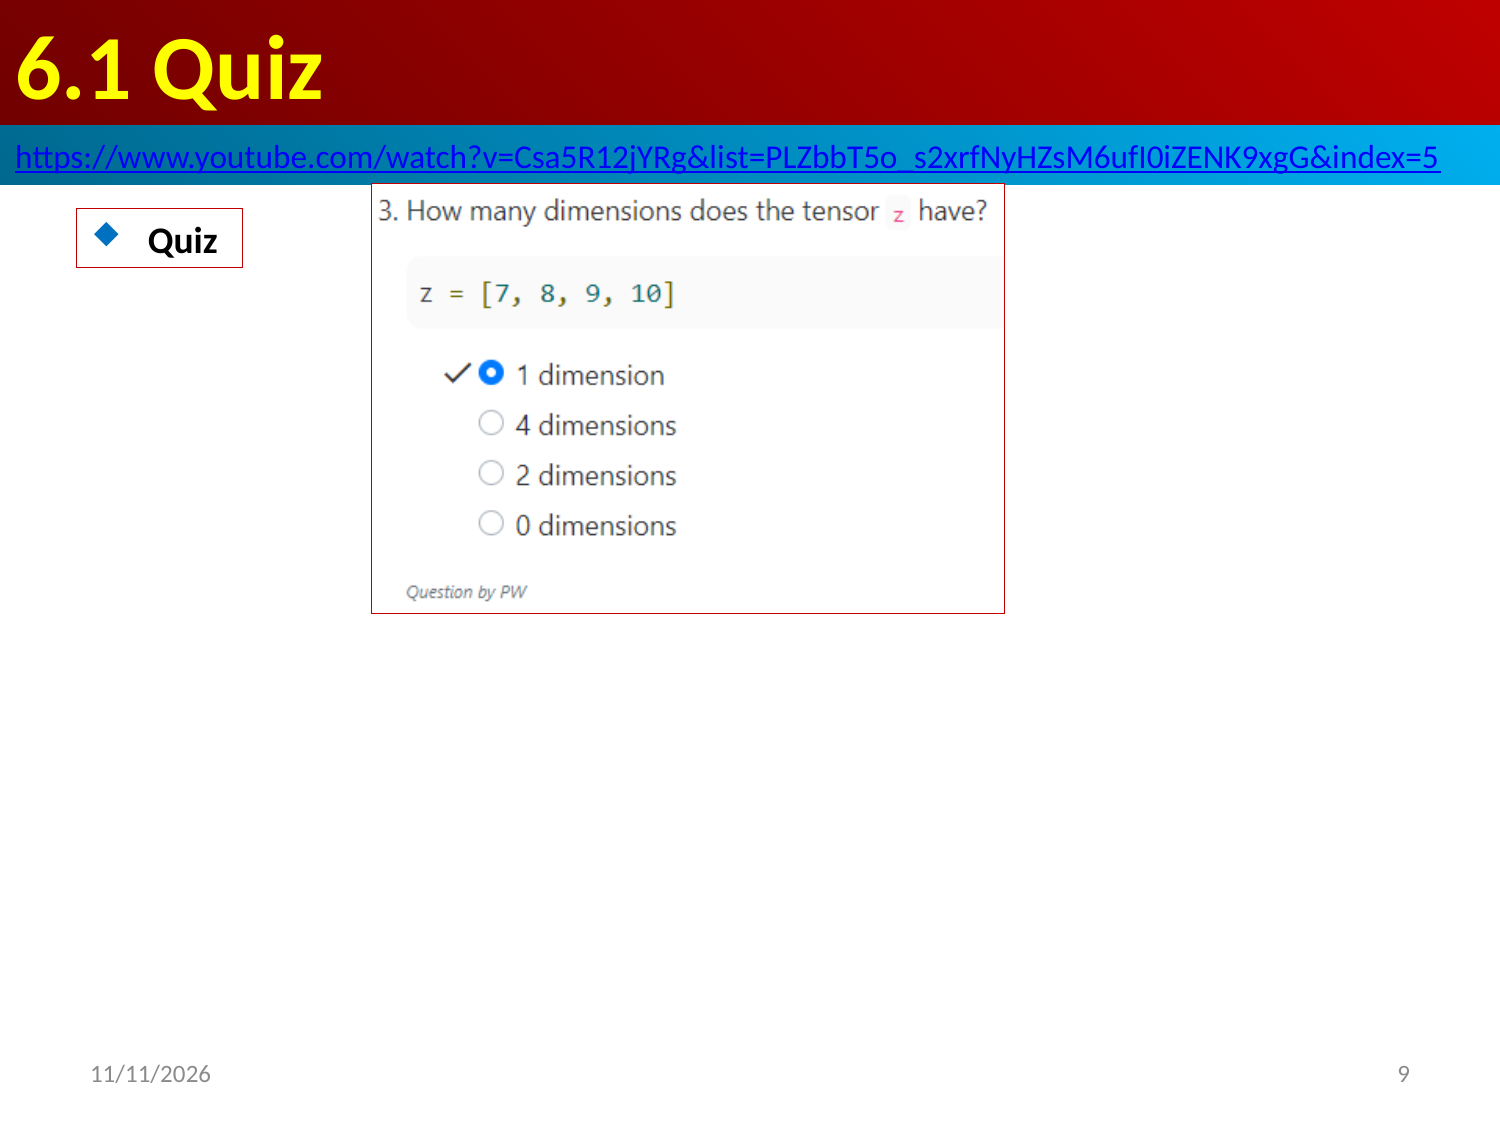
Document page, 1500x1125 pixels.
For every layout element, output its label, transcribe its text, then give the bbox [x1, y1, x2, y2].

subtitle Quiz [76, 208, 243, 268]
text_box https://www.youtube.com/watch?v=Csa5R12jYRg&list=PLZbbT5o_s2xrfNyHZsM6ufI0iZENK9xgG&index=5 [0, 125, 1500, 185]
picture [371, 184, 1005, 614]
title 6.1 Quiz [0, 0, 1500, 125]
slide_number 9 [1074, 1042, 1425, 1103]
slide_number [75, 1042, 425, 1103]
